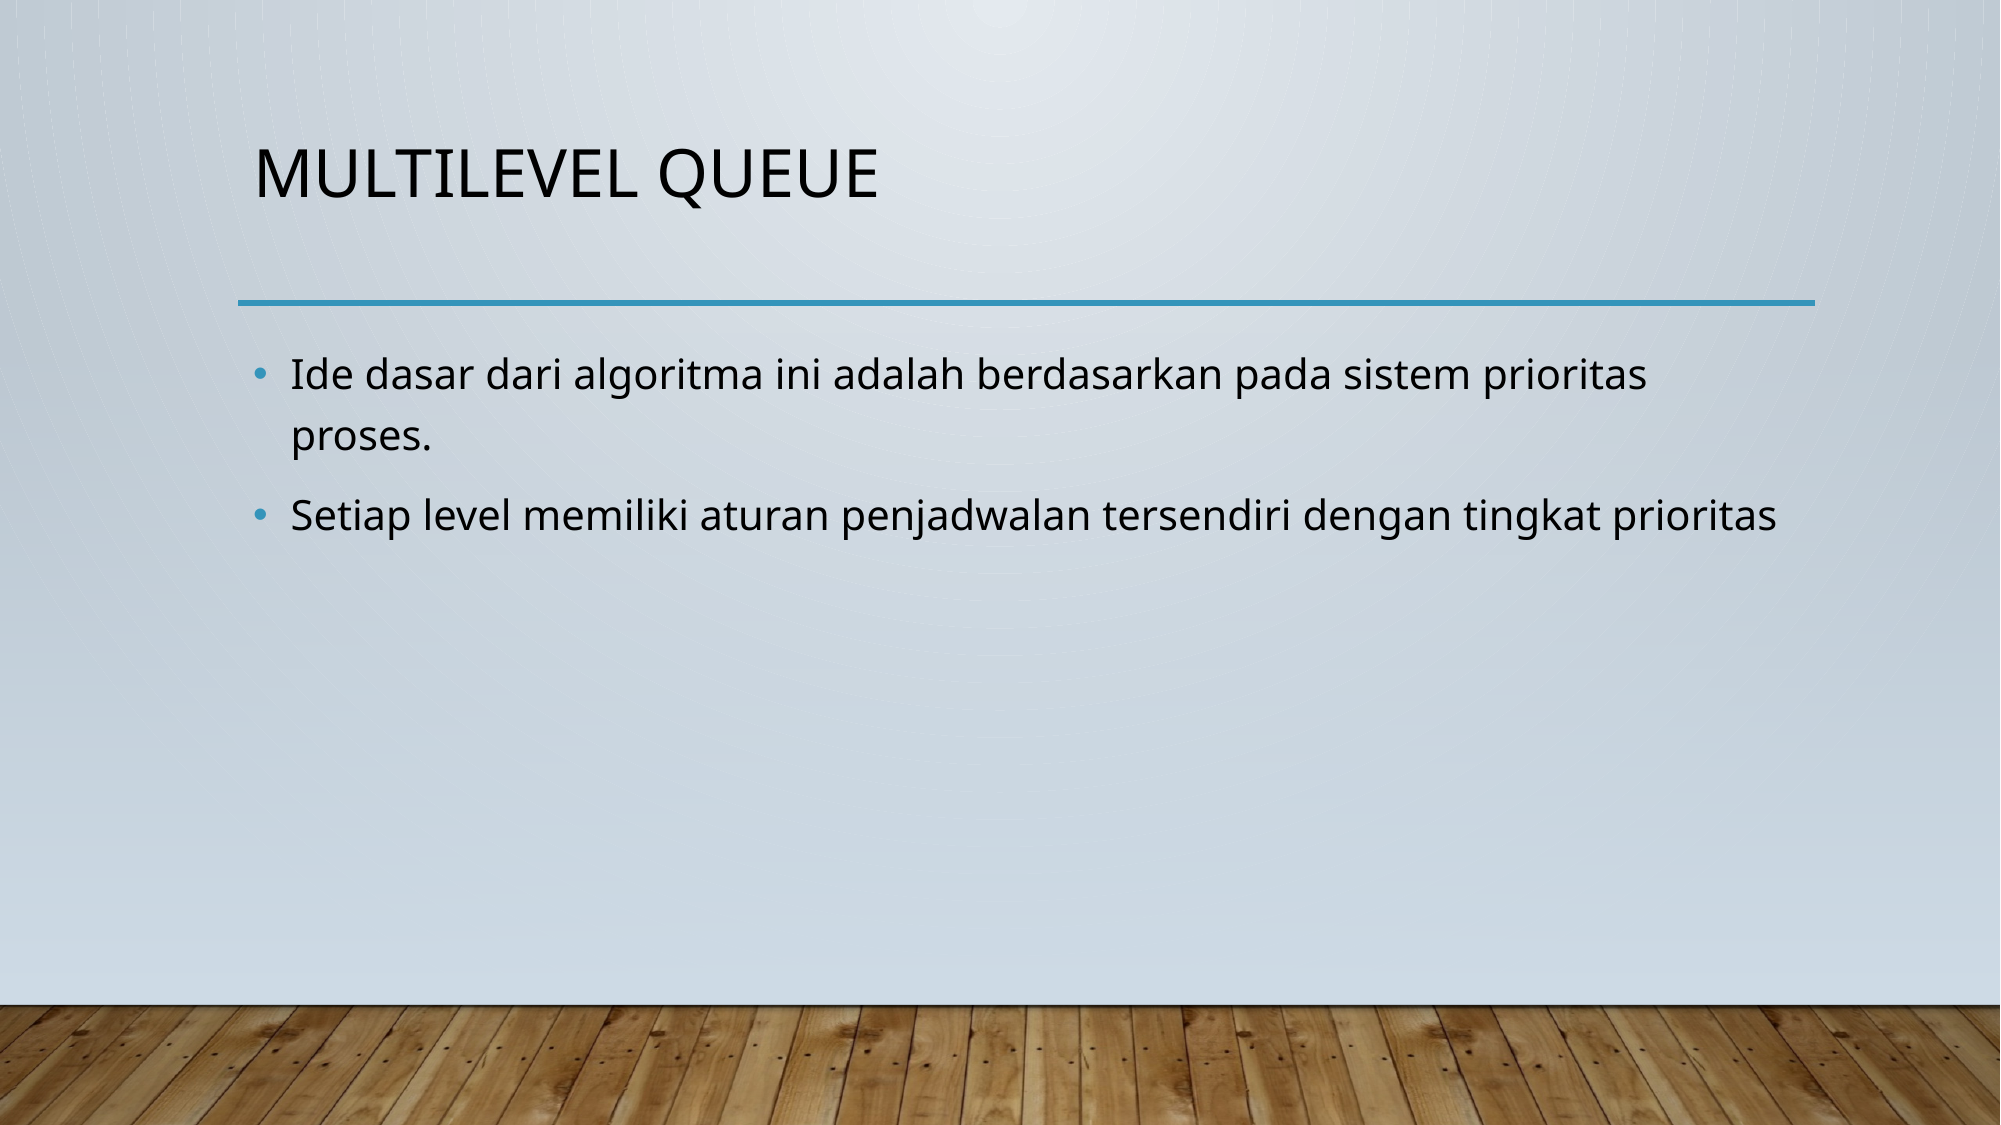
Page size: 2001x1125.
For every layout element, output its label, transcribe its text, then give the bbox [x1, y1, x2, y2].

title MULTILEVEL QUEUE [238, 131, 1814, 305]
list Ide dasar dari algoritma ini adalah berdasarkan pada sistem prioritas proses. Setiap level memiliki aturan penjadwalan tersendiri dengan tingkat prioritas [238, 330, 1814, 897]
picture [0, 1005, 2000, 1125]
